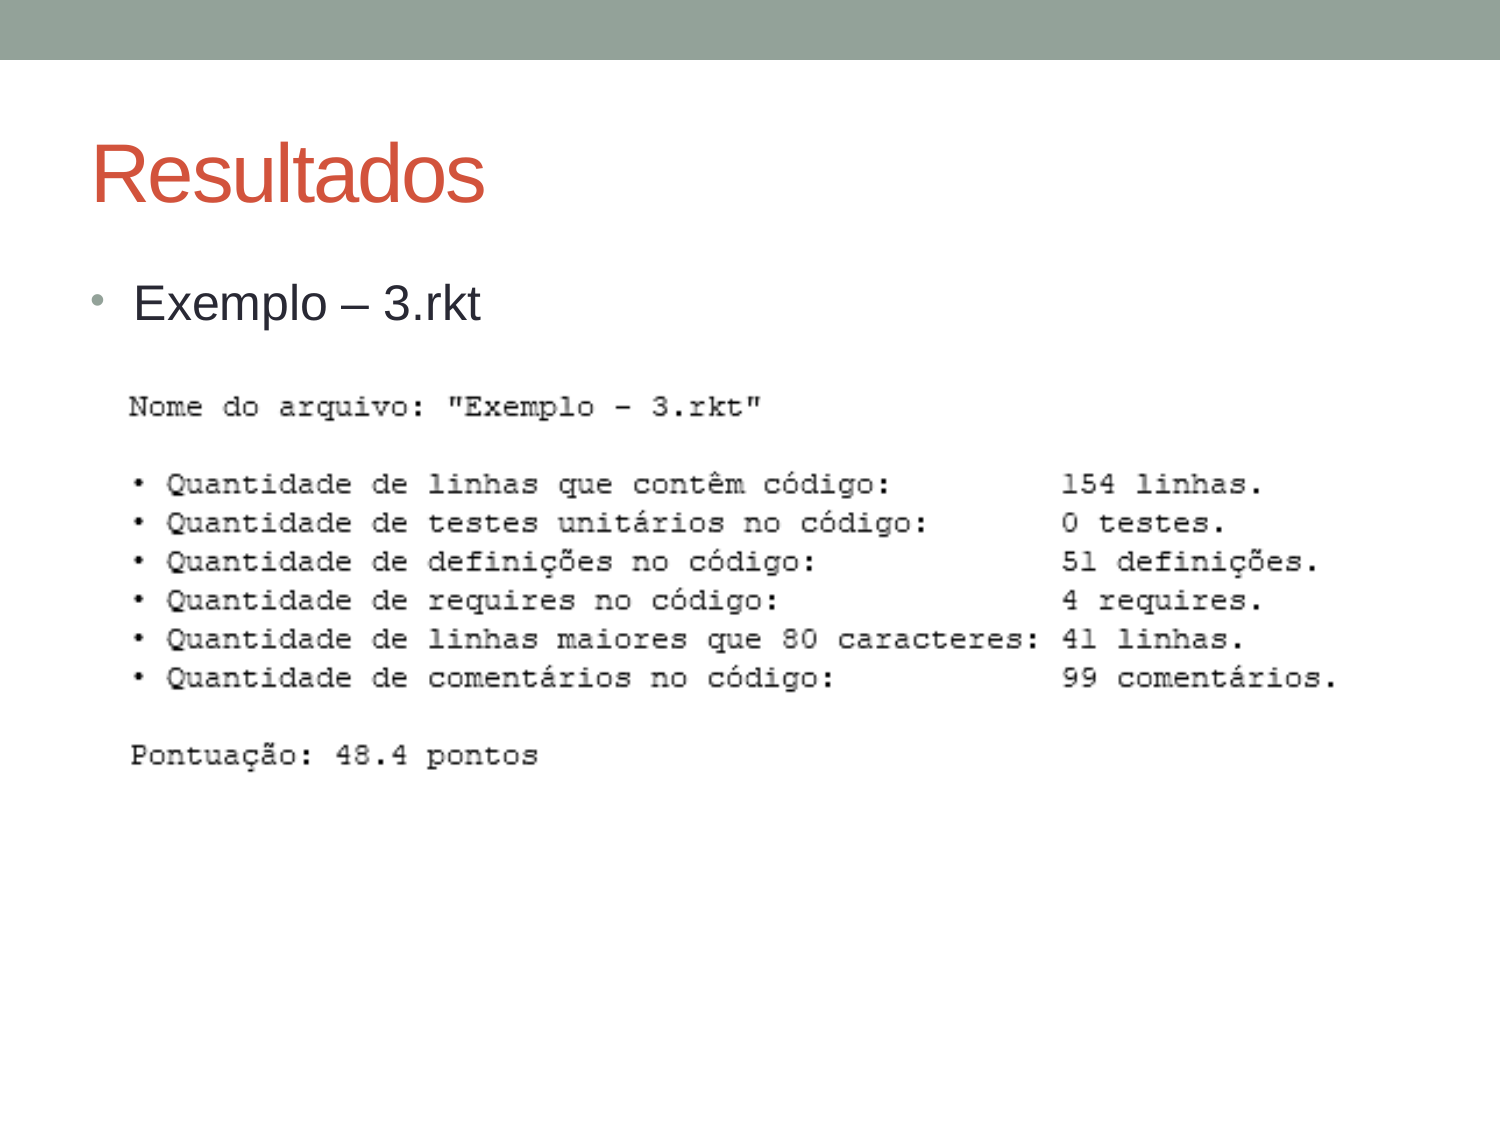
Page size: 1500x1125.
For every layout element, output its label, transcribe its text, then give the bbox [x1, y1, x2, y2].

title Resultados [75, 87, 1425, 250]
picture [123, 373, 1350, 799]
list Exemplo – 3.rkt [75, 262, 1425, 1063]
